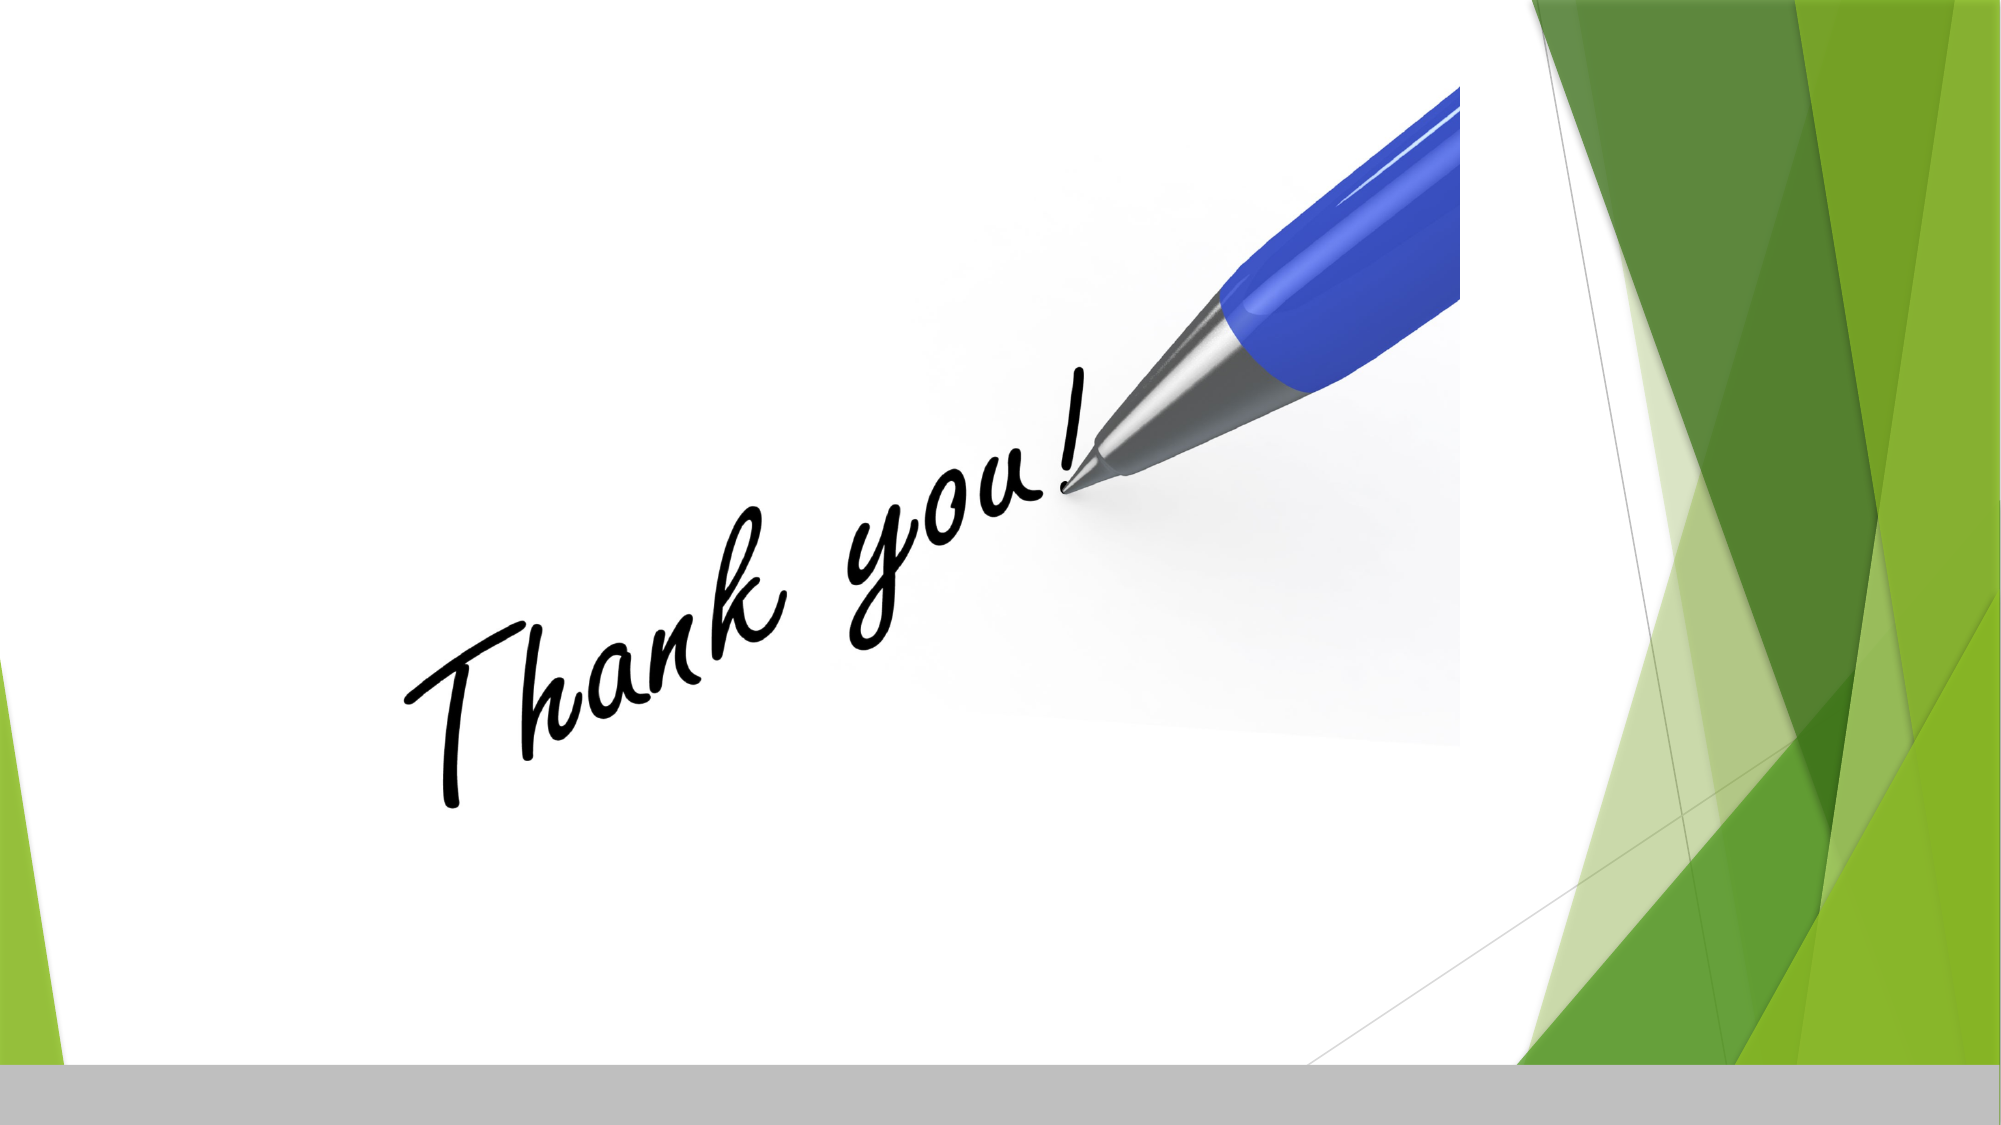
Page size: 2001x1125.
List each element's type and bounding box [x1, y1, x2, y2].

picture [311, 74, 1460, 951]
